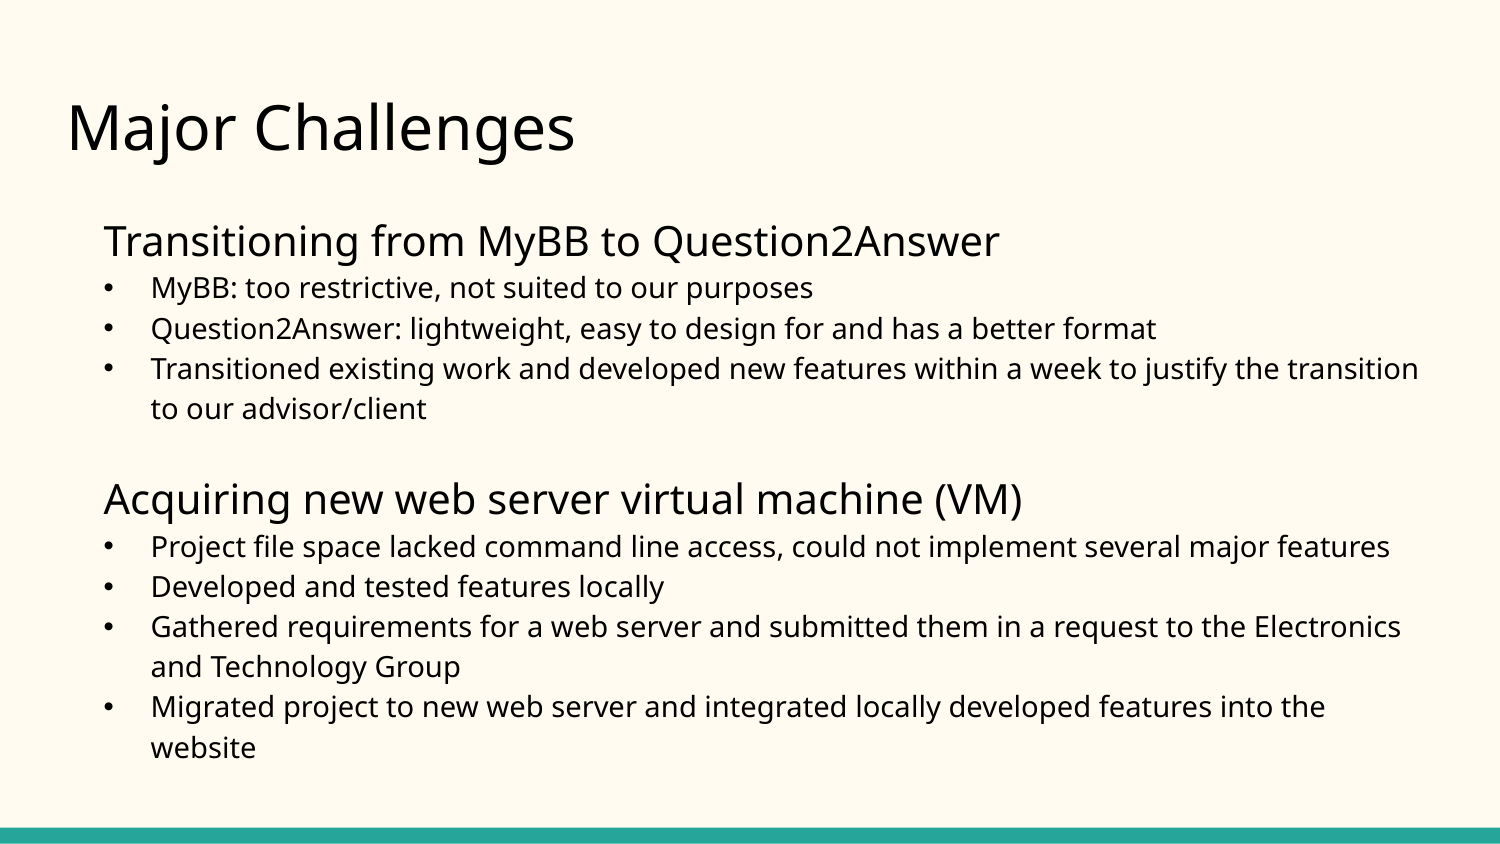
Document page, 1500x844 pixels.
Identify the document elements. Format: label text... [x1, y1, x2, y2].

title Major Challenges [51, 72, 1449, 174]
list Transitioning from MyBB to Question2Answer MyBB: too restrictive, not suited to our purposes Question2Answer: lightweight, easy to design for and has a better format Transitioned existing work and developed new features within a week to justify the transition to our advisor/client Acquiring new web server virtual machine (VM) Project file space lacked command line access, could not implement several major features Developed and tested features locally Gathered requirements for a web server and submitted them in a request to the Electronics and Technology Group Migrated project to new web server and integrated locally developed features into the website [51, 192, 1449, 750]
